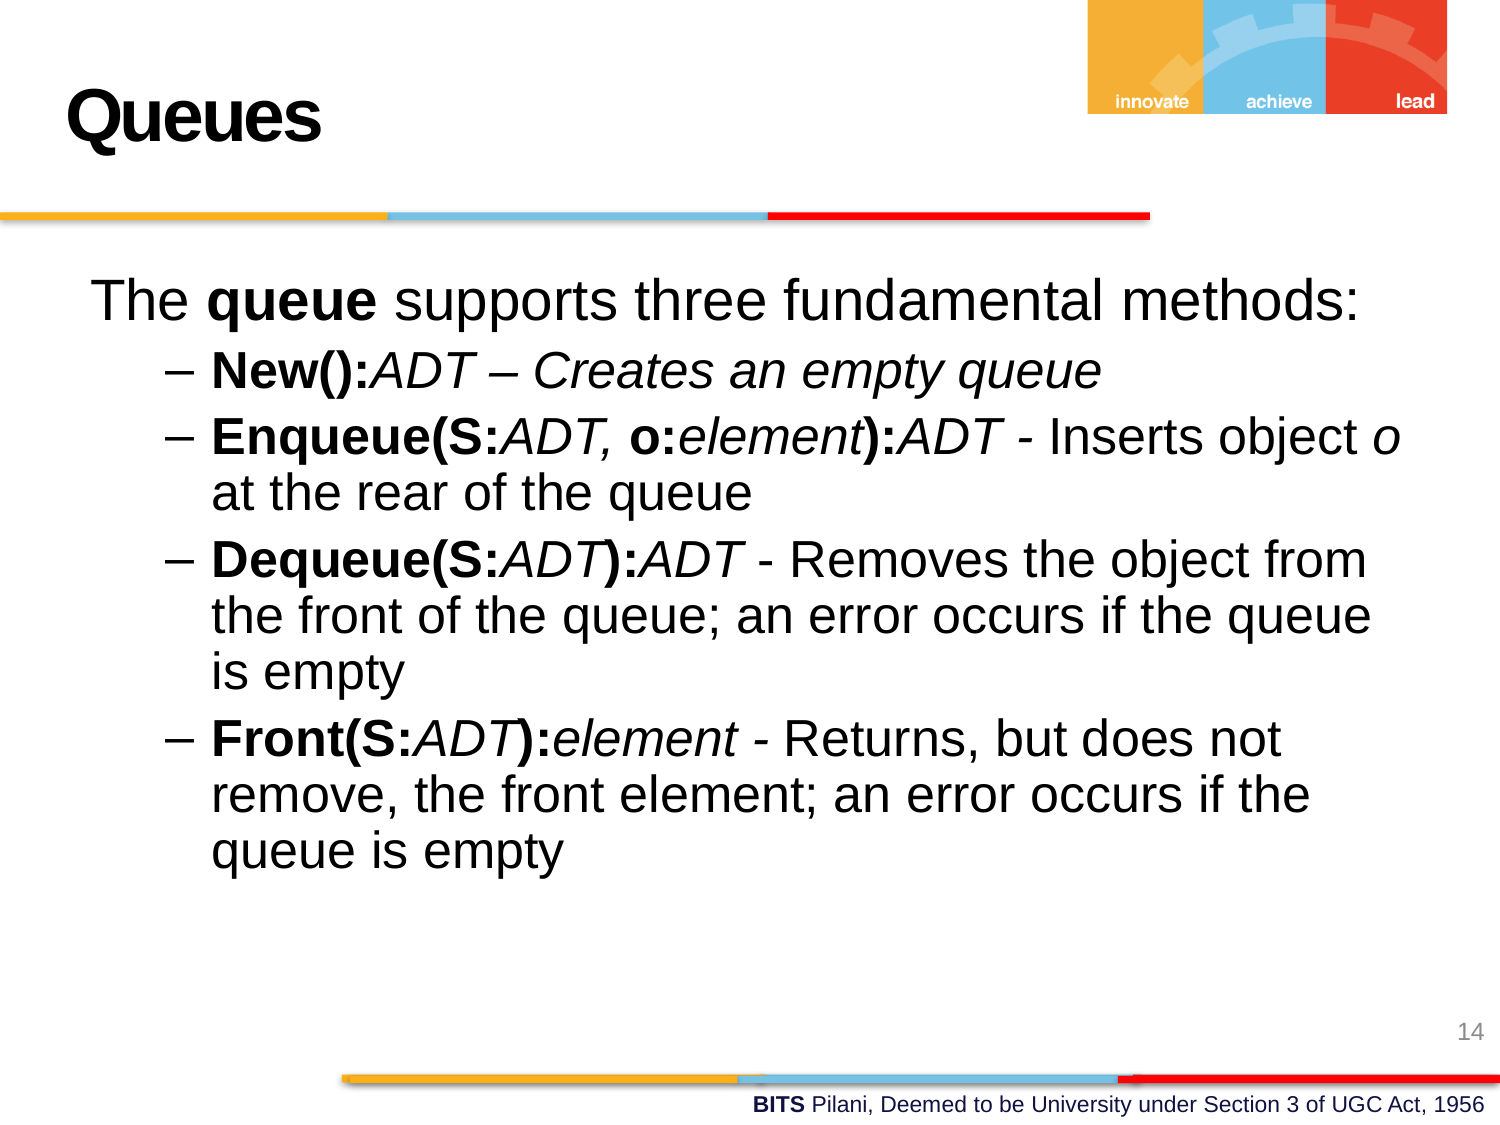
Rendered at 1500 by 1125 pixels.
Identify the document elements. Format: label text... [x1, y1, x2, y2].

text_box The queue supports three fundamental methods: New():ADT – Creates an empty queue Enqueue(S:ADT, o:element):ADT - Inserts object o at the rear of the queue Dequeue(S:ADT):ADT - Removes the object from the front of the queue; an error occurs if the queue is empty Front(S:ADT):element - Returns, but does not remove, the front element; an error occurs if the queue is empty [74, 262, 1425, 1005]
list Queues [50, 24, 1088, 213]
picture [1087, 0, 1448, 114]
slide_number 14 [1149, 1000, 1500, 1061]
